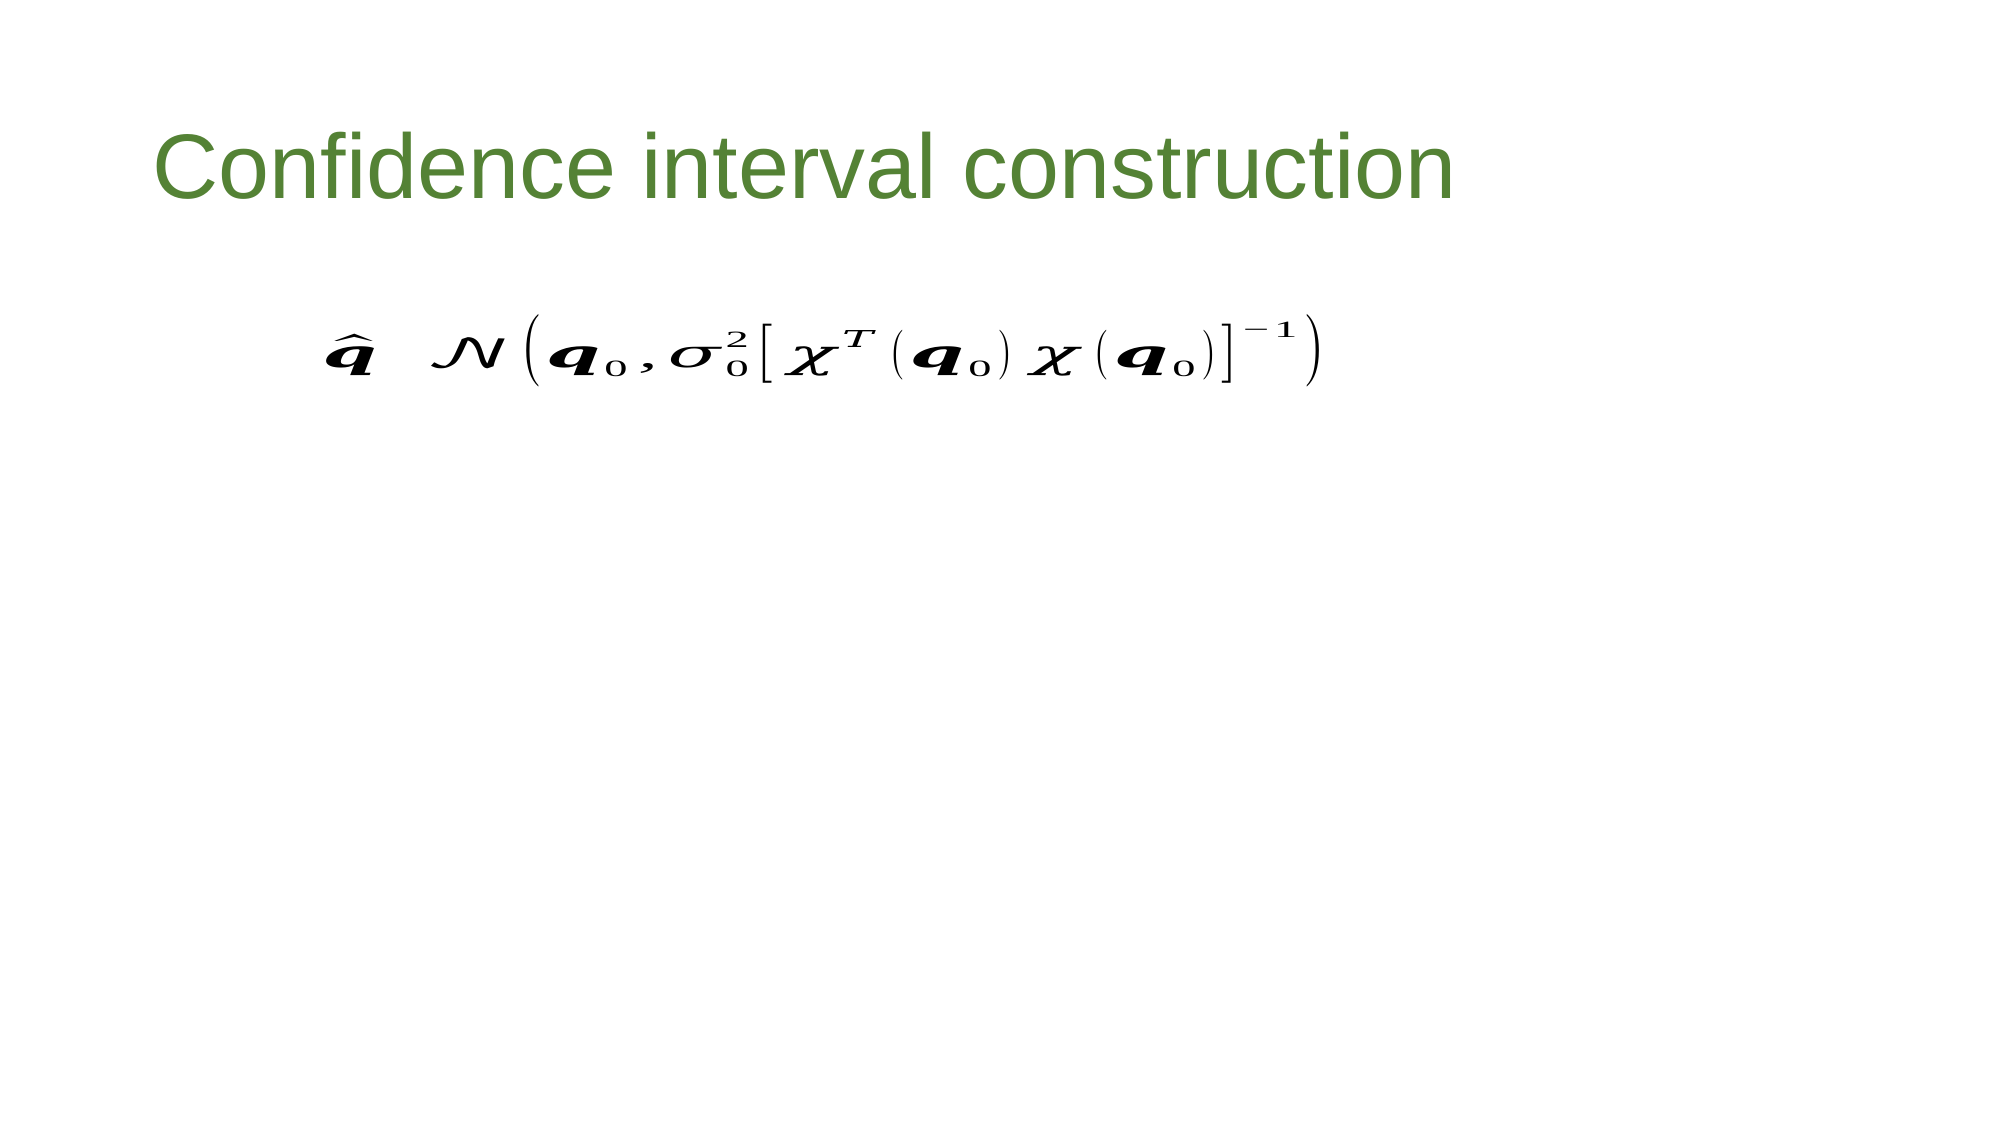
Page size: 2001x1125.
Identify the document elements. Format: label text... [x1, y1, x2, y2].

title Confidence interval construction [137, 59, 1863, 278]
